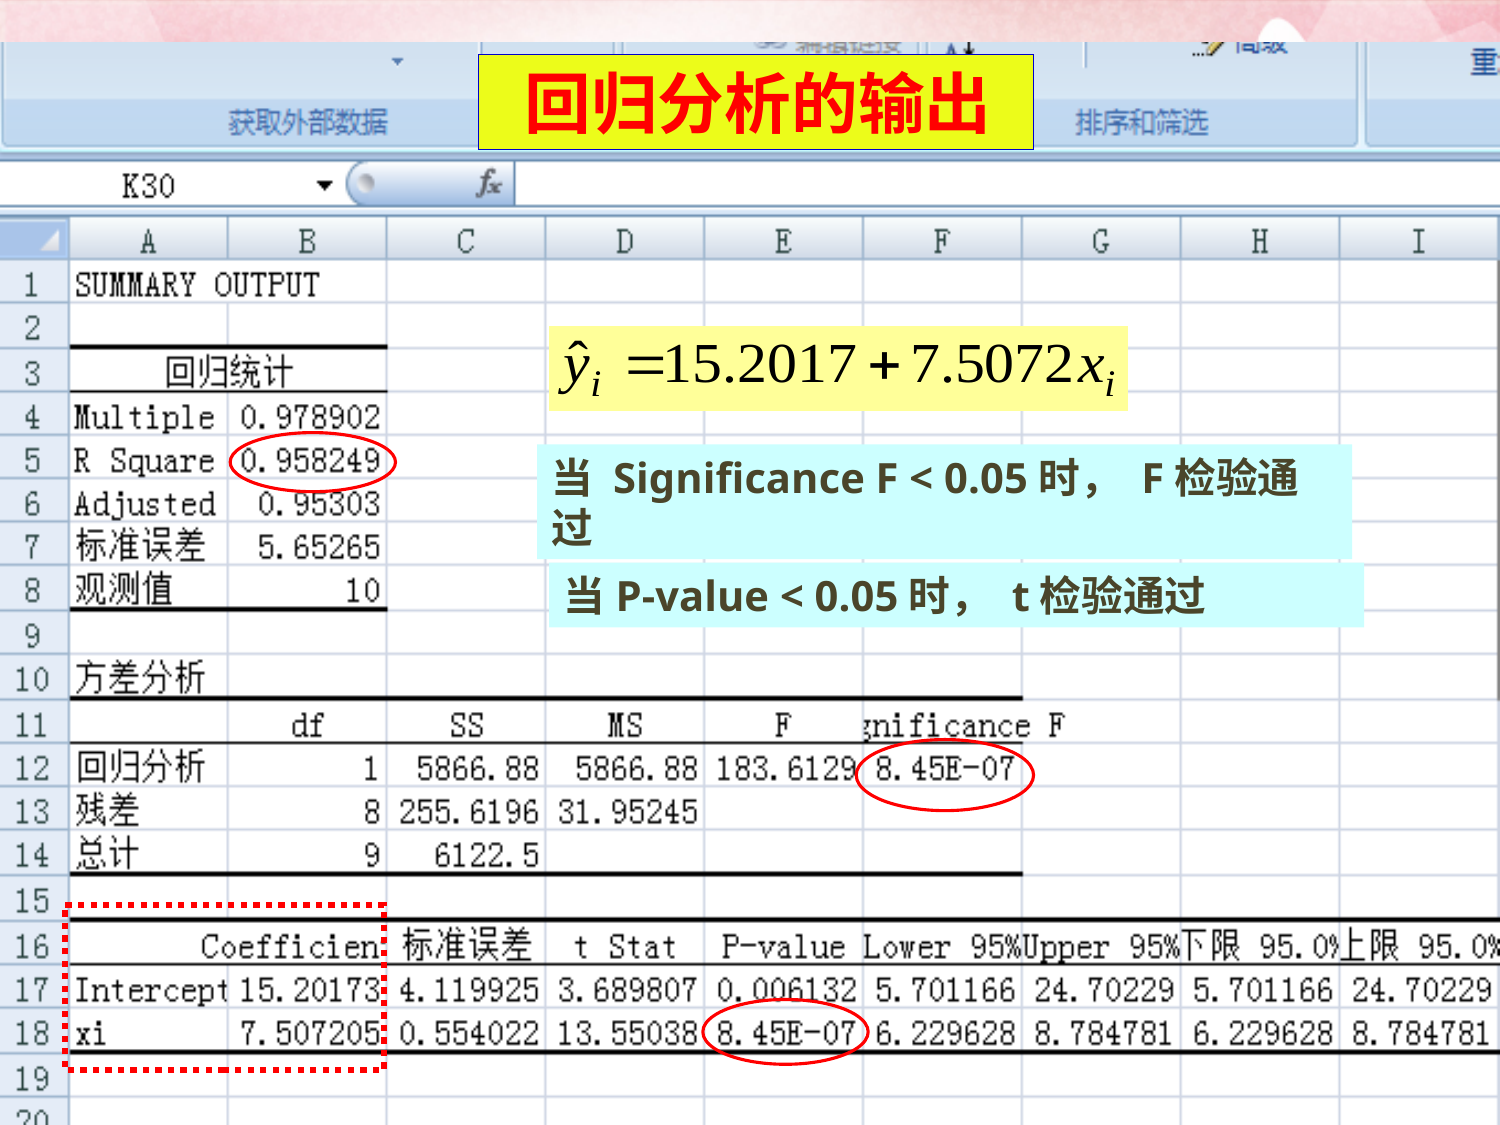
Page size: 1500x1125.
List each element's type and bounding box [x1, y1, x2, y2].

text_box [548, 326, 1128, 412]
picture [0, 0, 1500, 1125]
